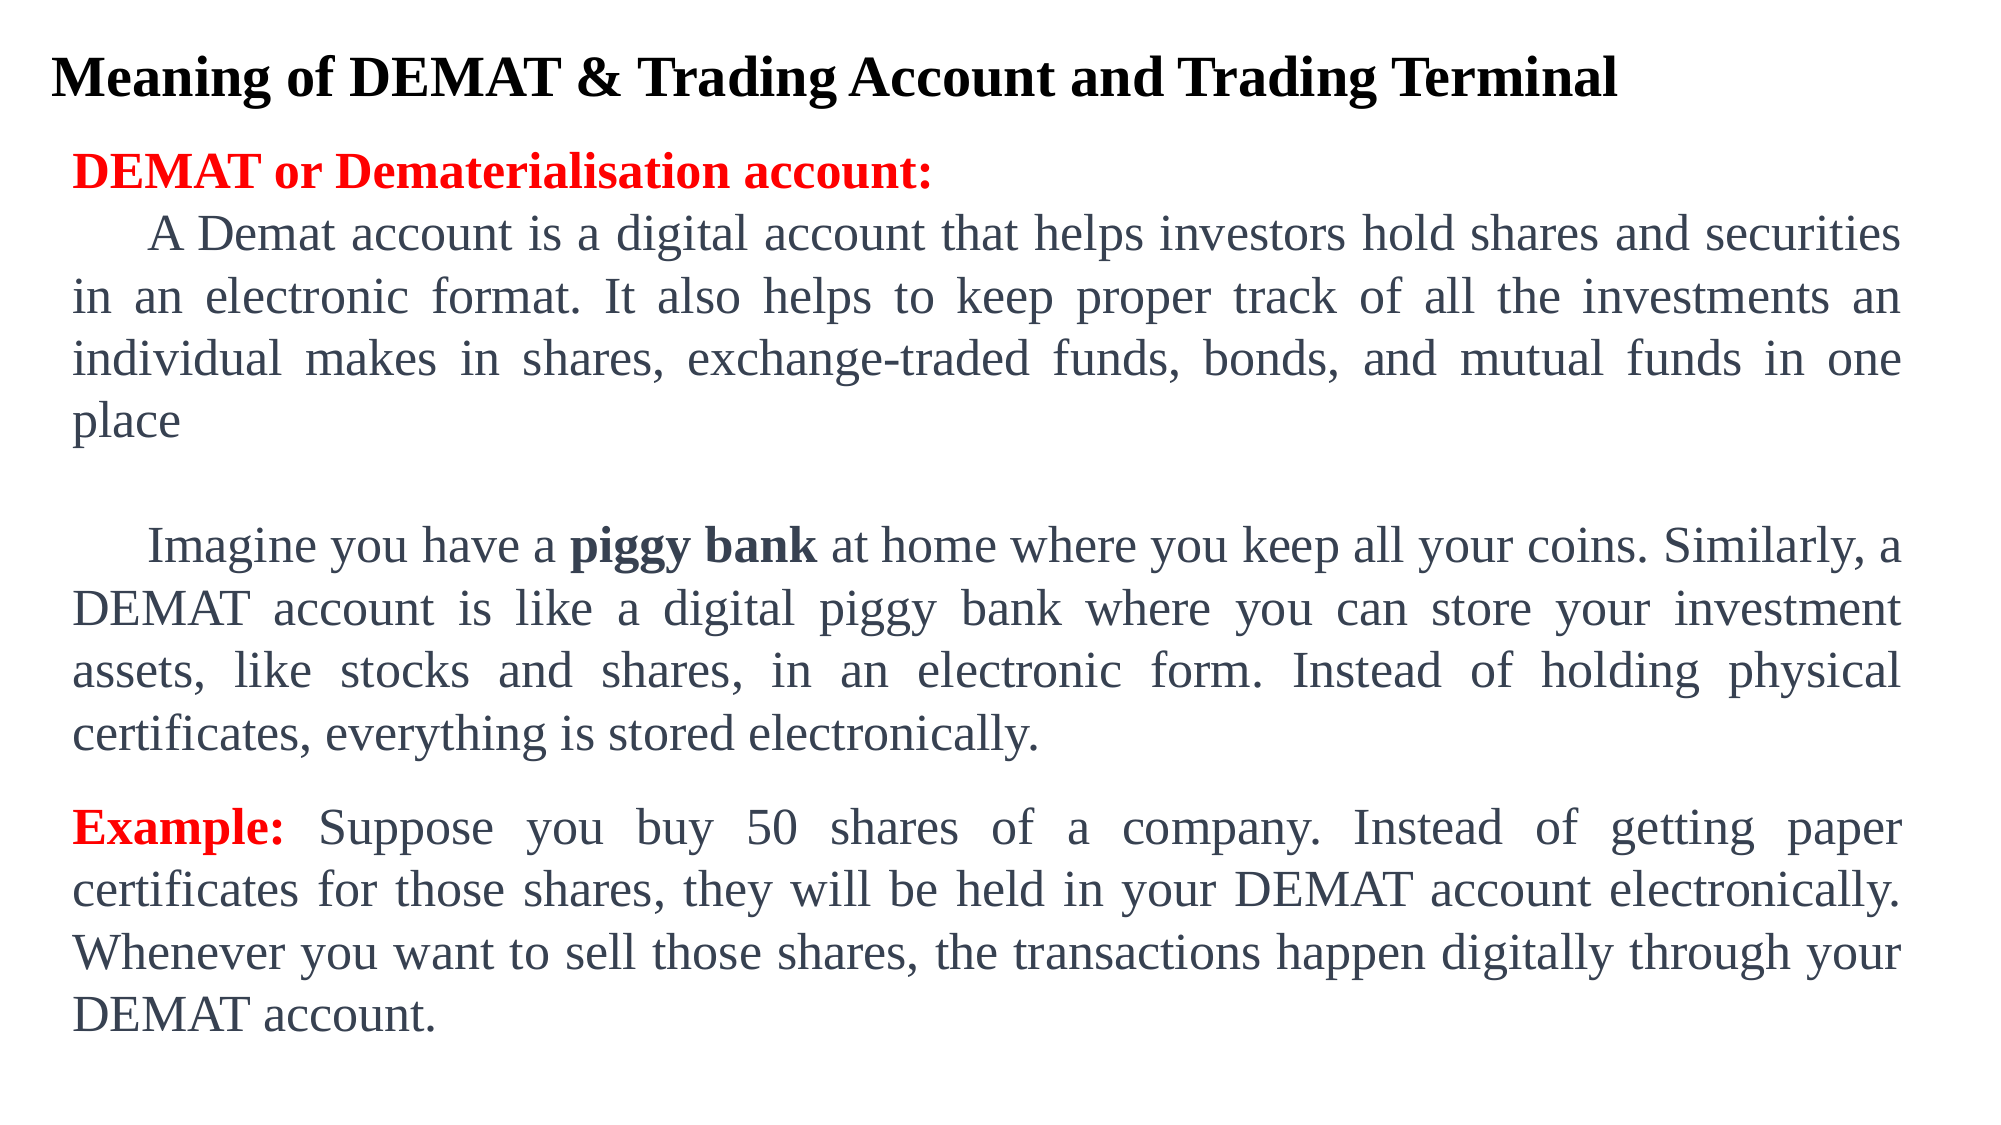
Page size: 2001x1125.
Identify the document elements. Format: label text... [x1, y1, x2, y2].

text_box Meaning of DEMAT & Trading Account and Trading Terminal [37, 30, 1970, 116]
text_box DEMAT or Dematerialisation account: A Demat account is a digital account that helps investors hold shares and securities in an electronic format. It also helps to keep proper track of all the investments an individual makes in shares, exchange-traded funds, bonds, and mutual funds in one place Imagine you have a piggy bank at home where you keep all your coins. Similarly, a DEMAT account is like a digital piggy bank where you can store your investment assets, like stocks and shares, in an electronic form. Instead of holding physical certificates, everything is stored electronically. Example: Suppose you buy 50 shares of a company. Instead of getting paper certificates for those shares, they will be held in your DEMAT account electronically. Whenever you want to sell those shares, the transactions happen digitally through your DEMAT account. [57, 128, 1919, 1050]
